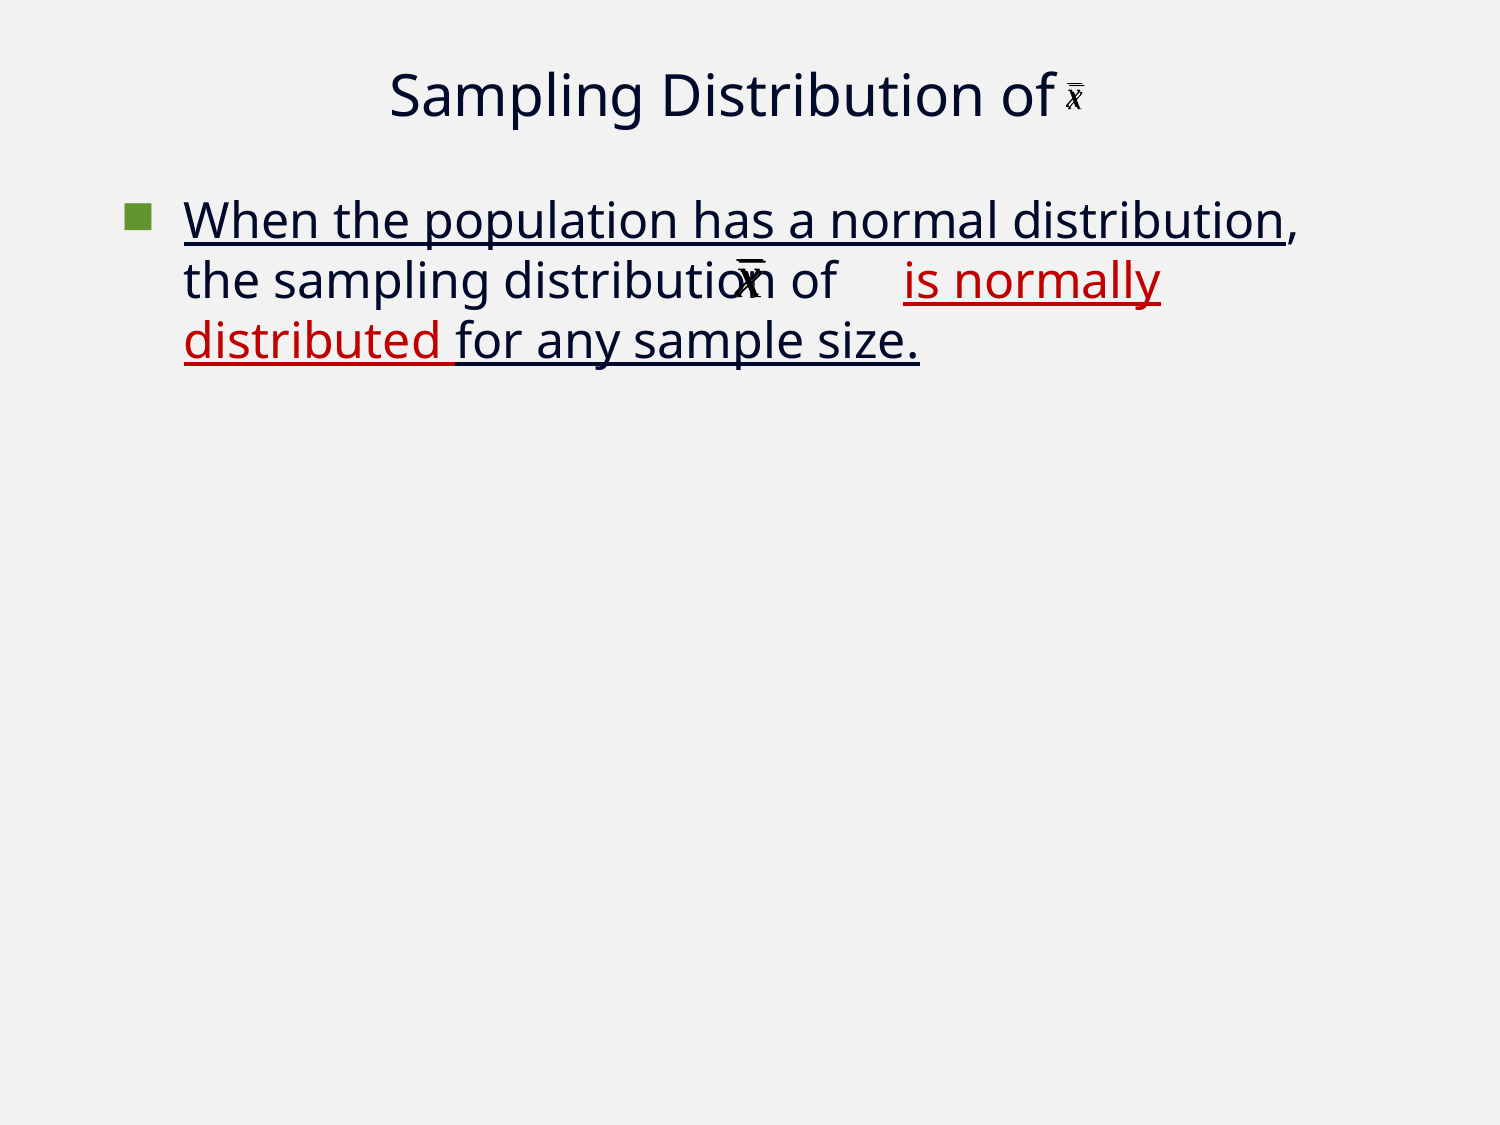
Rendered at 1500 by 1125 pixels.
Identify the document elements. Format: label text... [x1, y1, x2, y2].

list When the population has a normal distribution, the sampling distribution of is normally distributed for any sample size. [112, 180, 1389, 944]
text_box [387, 50, 1119, 137]
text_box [723, 247, 777, 311]
